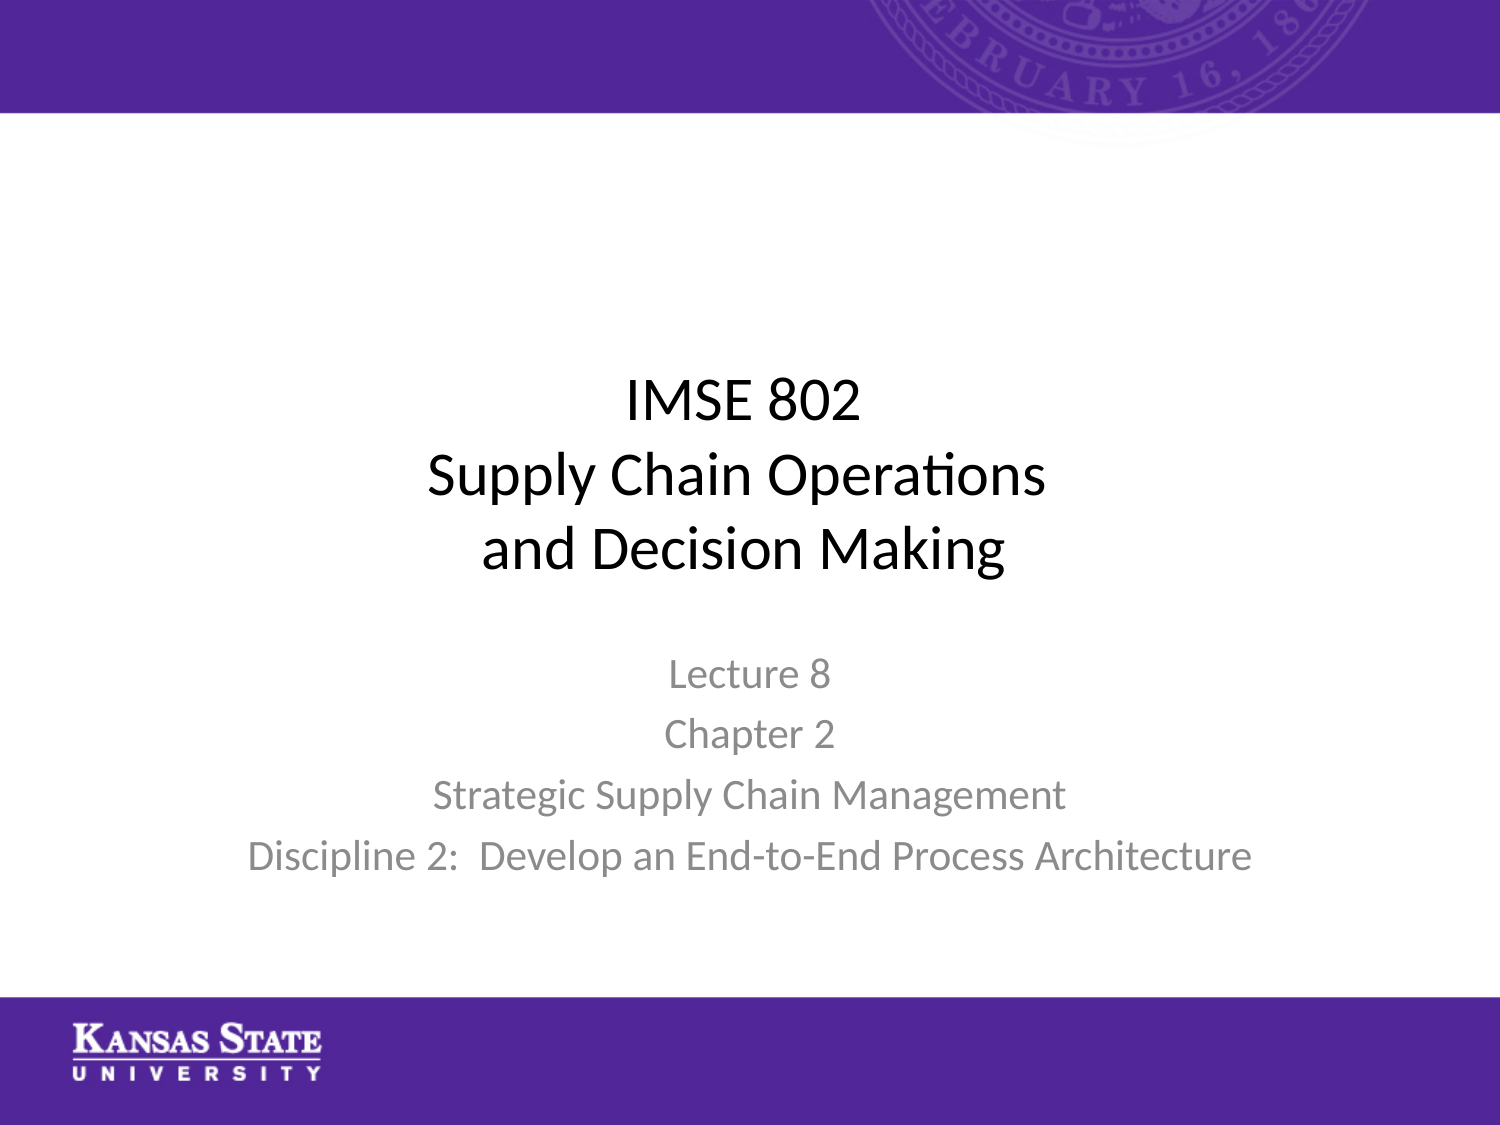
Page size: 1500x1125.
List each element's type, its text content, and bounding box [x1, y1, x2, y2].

picture [0, 0, 1500, 1125]
subtitle Lecture 8 Chapter 2 Strategic Supply Chain Management Discipline 2: Develop an End-to-End Process Architecture [225, 637, 1275, 925]
title IMSE 802 Supply Chain Operations and Decision Making [23, 349, 1465, 591]
